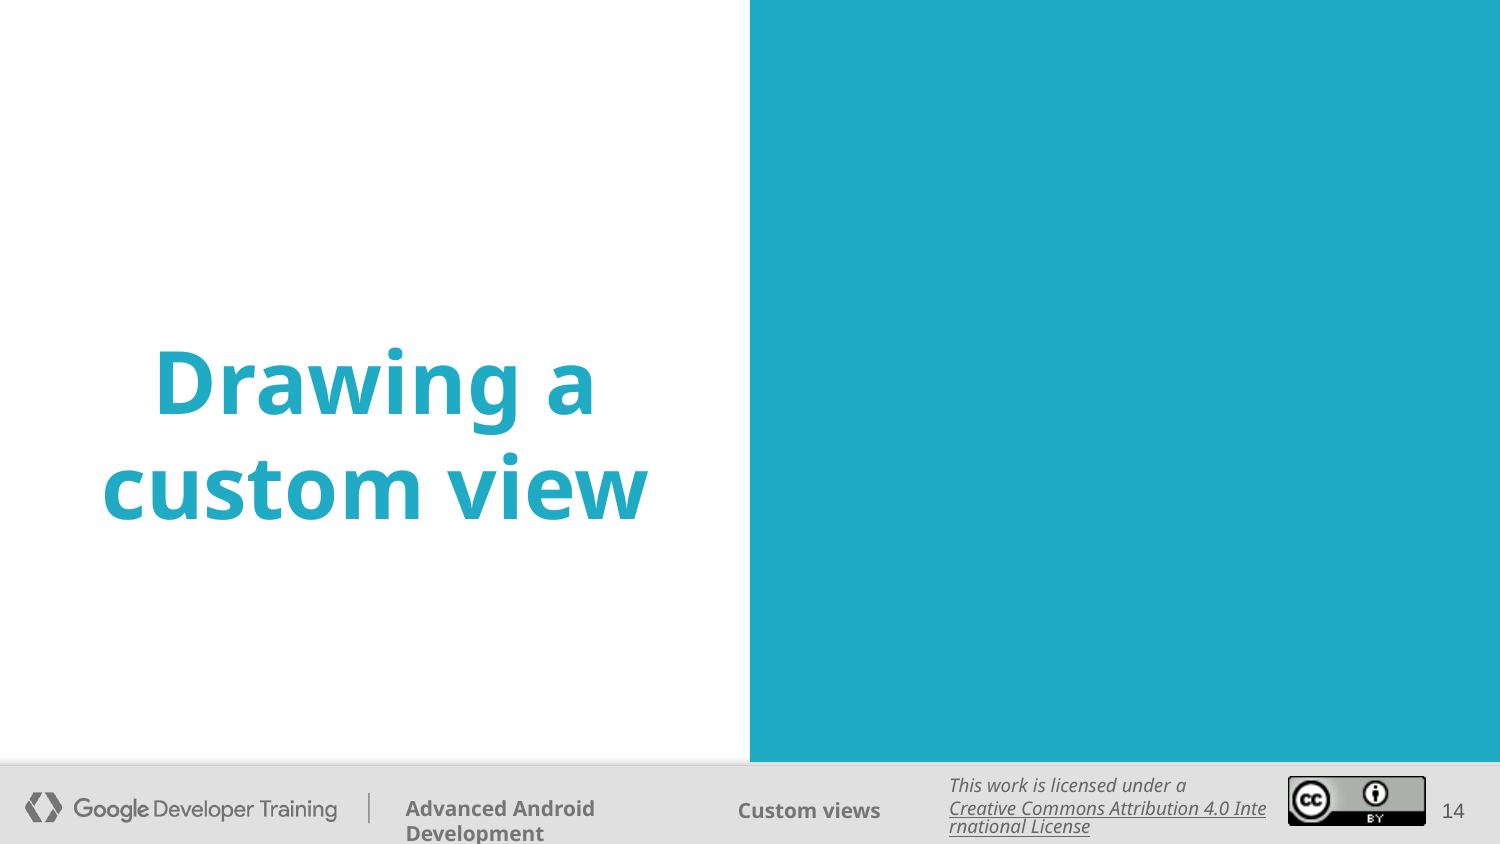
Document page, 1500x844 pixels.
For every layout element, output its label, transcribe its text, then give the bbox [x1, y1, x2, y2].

title Drawing a custom view [43, 129, 708, 552]
slide_number ‹#› [1389, 777, 1480, 842]
picture [0, 0, 1500, 844]
